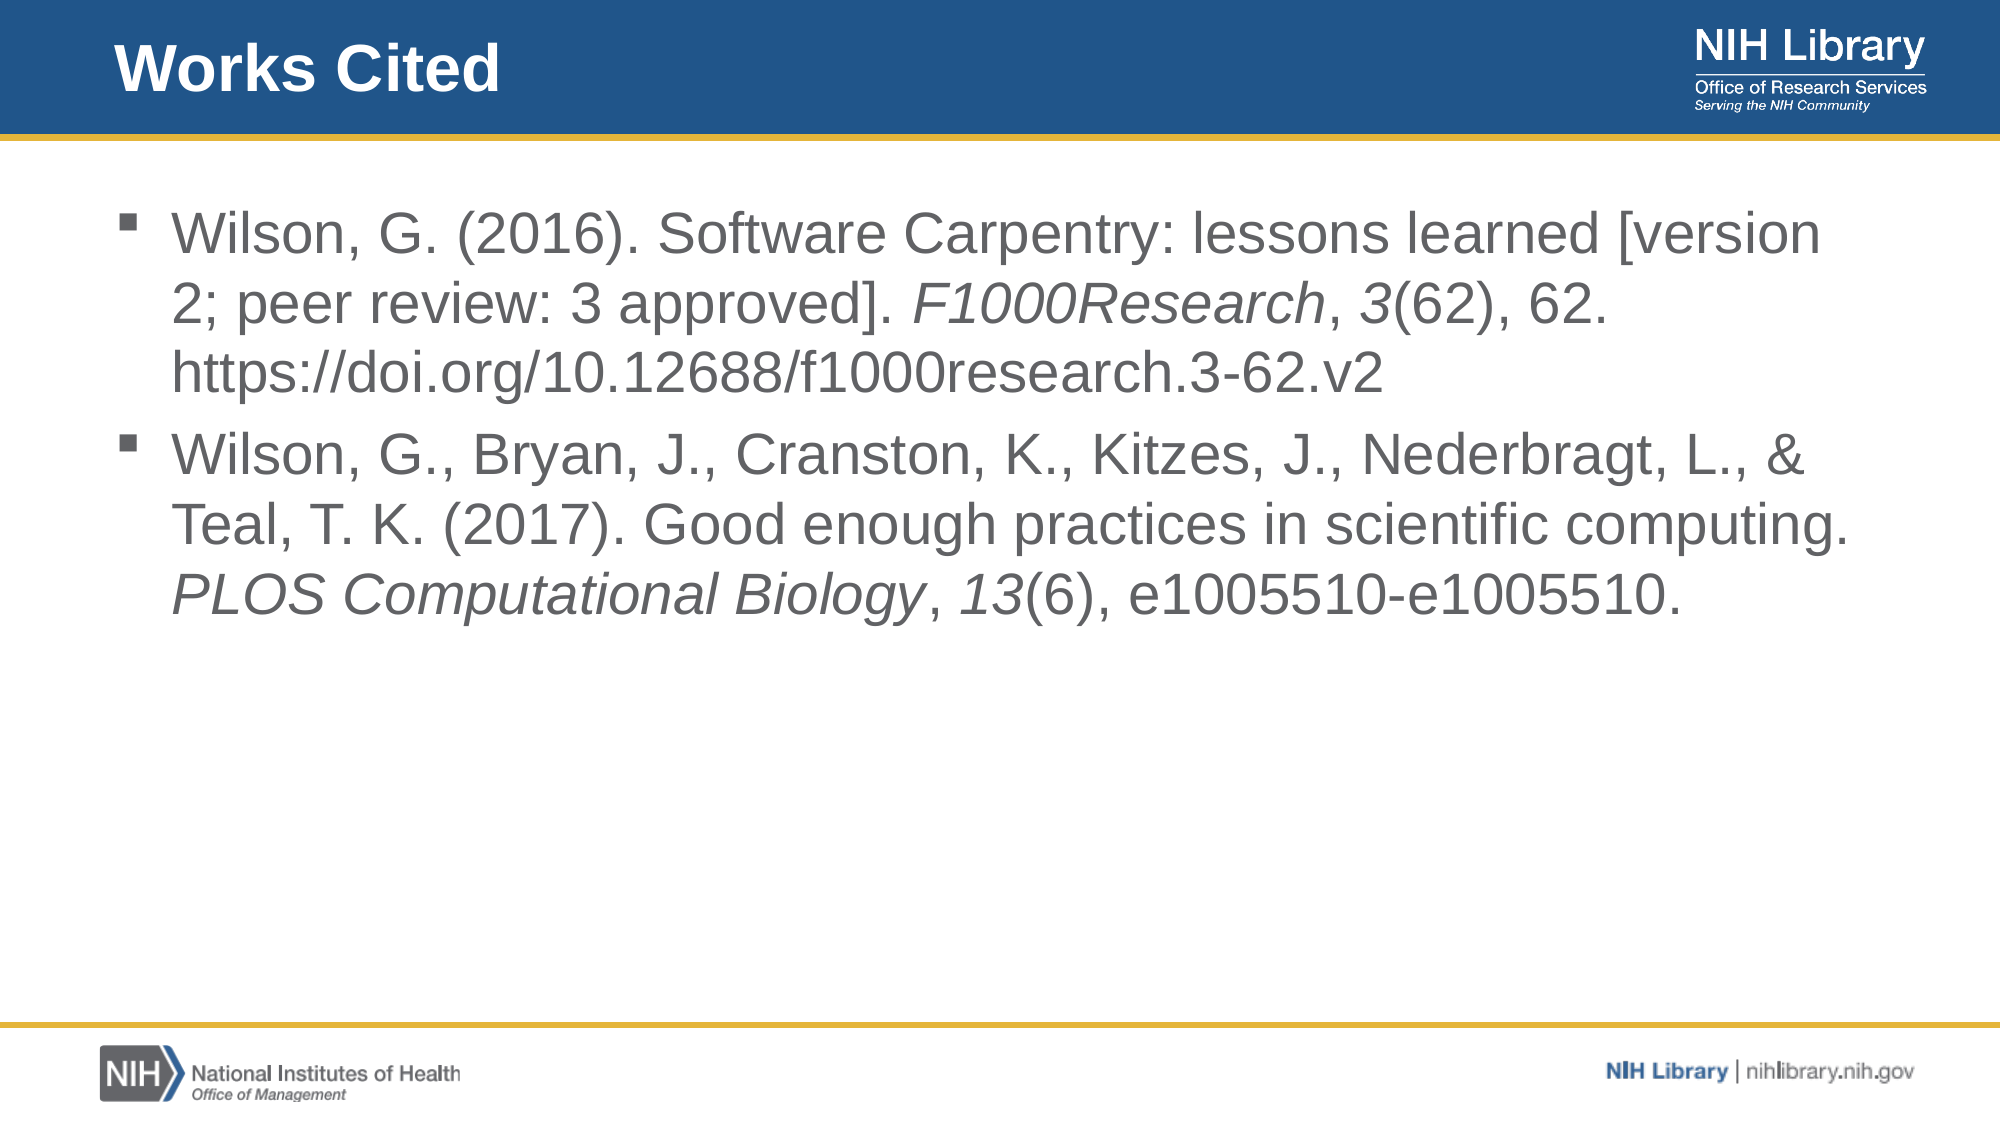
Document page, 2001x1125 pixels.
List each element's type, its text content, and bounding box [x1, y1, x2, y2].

picture [1678, 141, 1951, 149]
title Works Cited [99, 26, 1481, 102]
list Wilson, G. (2016). Software Carpentry: lessons learned [version 2; peer review: 3 approved]. F1000Research, 3(62), 62. https://doi.org/10.12688/f1000research.3-62.v2 Wilson, G., Bryan, J., Cranston, K., Kitzes, J., Nederbragt, L., & Teal, T. K. (2017). Good enough practices in scientific computing. PLOS Computational Biology, 13(6), e1005510-e1005510. [99, 187, 1900, 990]
picture [1678, 3, 1951, 134]
